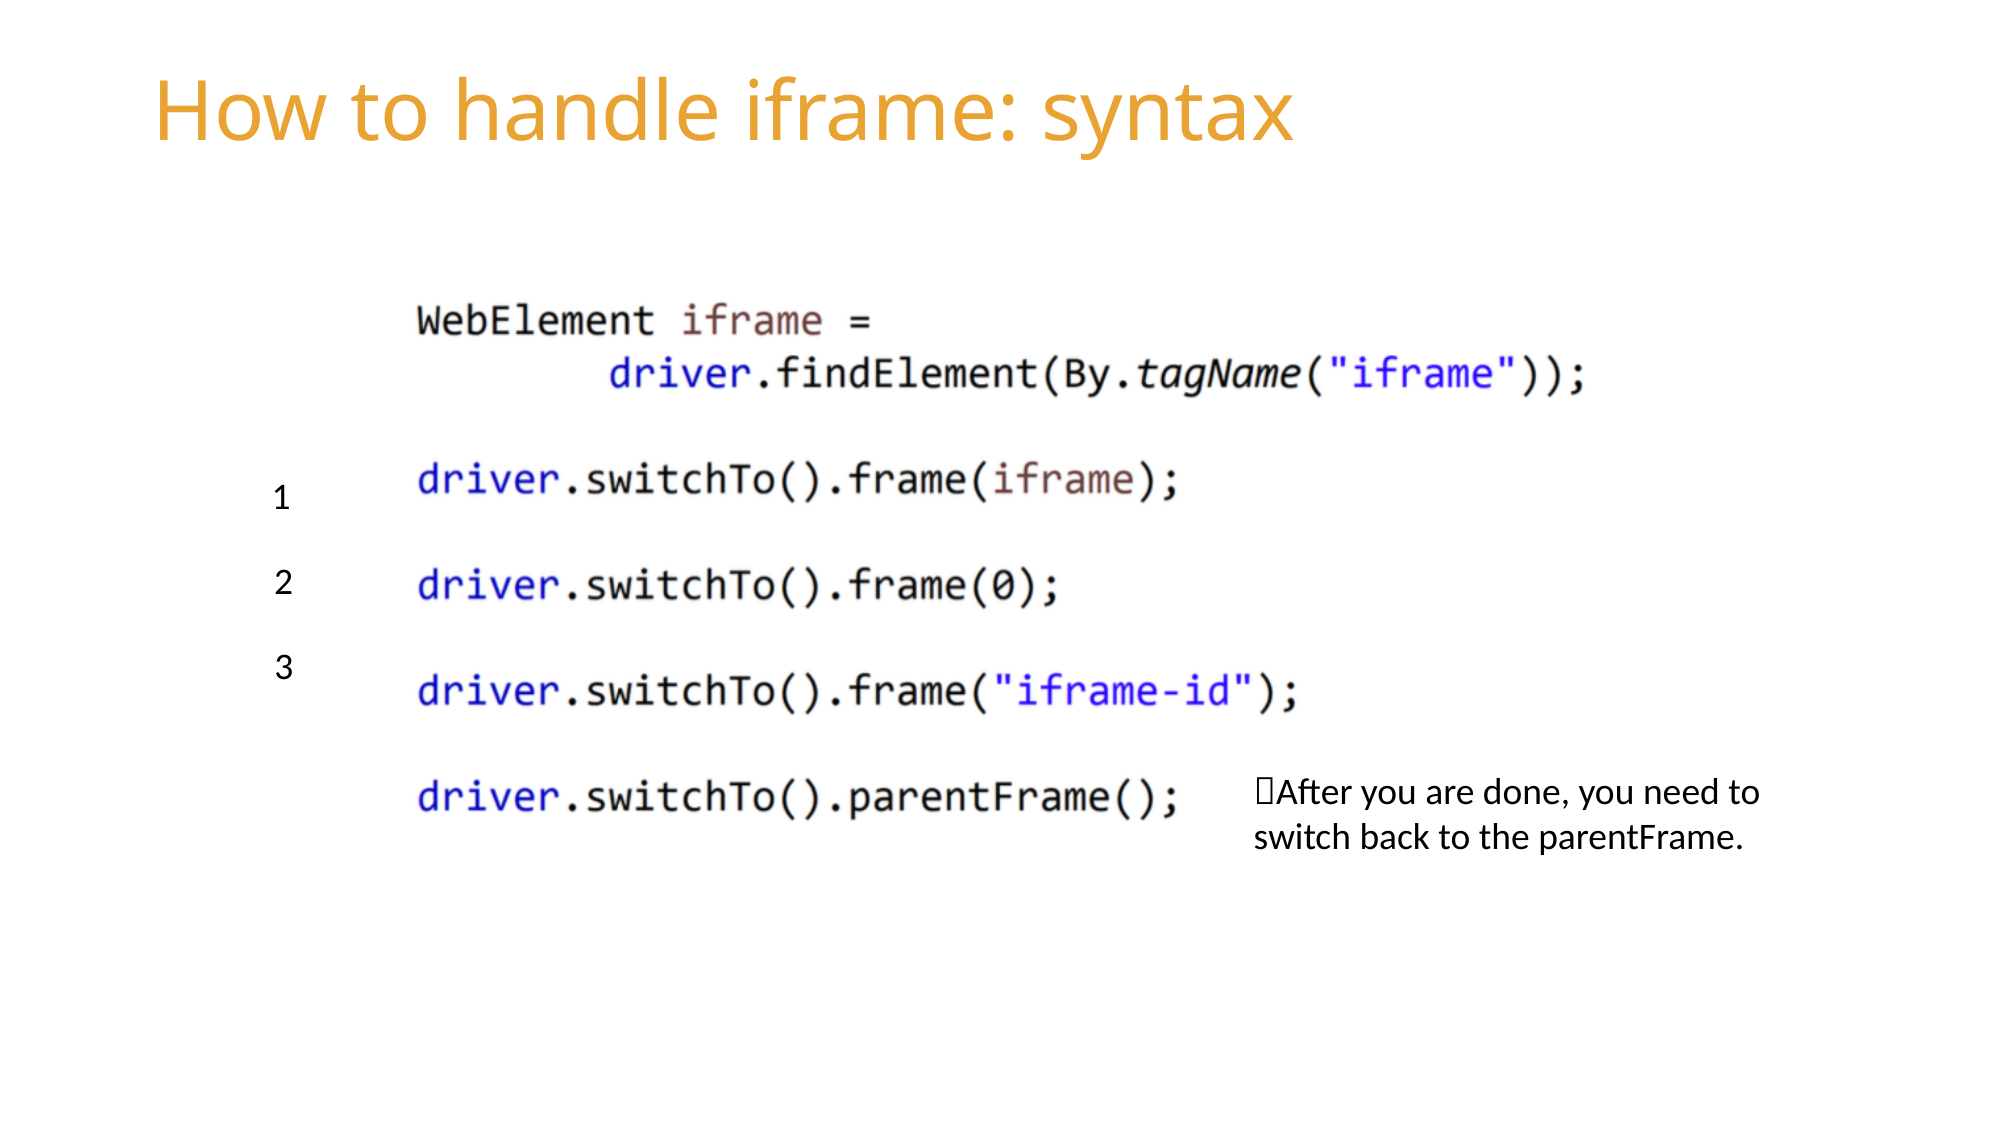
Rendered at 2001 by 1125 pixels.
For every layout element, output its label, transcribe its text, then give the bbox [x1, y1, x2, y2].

text_box 2 [259, 549, 307, 610]
text_box 3 [259, 634, 307, 694]
text_box After you are done, you need to switch back to the parentFrame. [1594, 759, 1809, 865]
title How to handle iframe: syntax [137, 59, 1863, 278]
text_box 1 [256, 464, 306, 525]
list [406, 168, 1594, 883]
